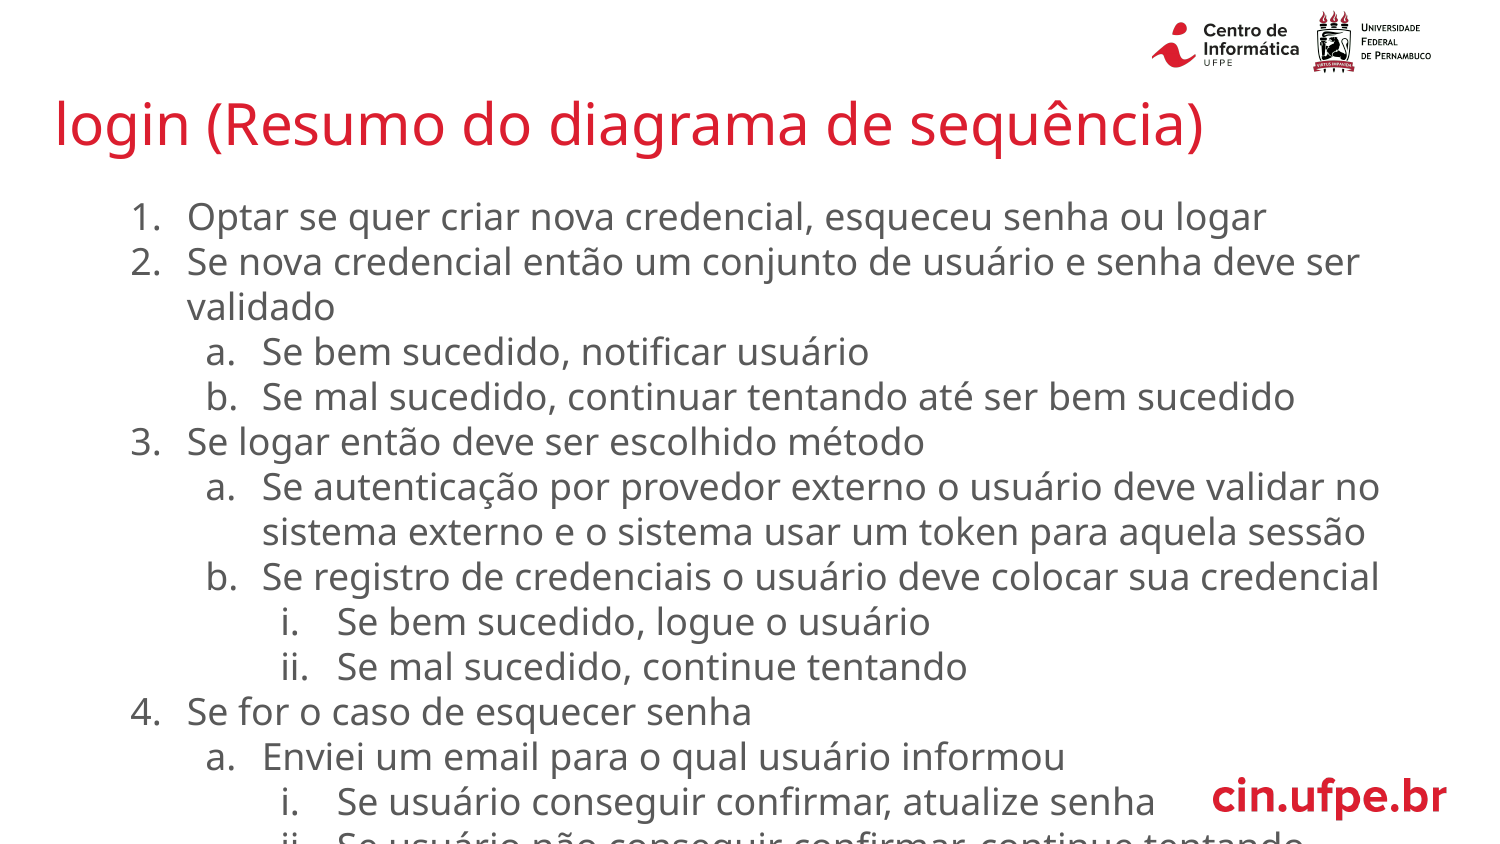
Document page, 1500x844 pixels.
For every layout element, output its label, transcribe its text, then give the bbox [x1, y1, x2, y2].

title login (Resumo do diagrama de sequência) [39, 70, 1437, 165]
text_box Optar se quer criar nova credencial, esqueceu senha ou logar Se nova credencial então um conjunto de usuário e senha deve ser validado Se bem sucedido, notificar usuário Se mal sucedido, continuar tentando até ser bem sucedido Se logar então deve ser escolhido método Se autenticação por provedor externo o usuário deve validar no sistema externo e o sistema usar um token para aquela sessão Se registro de credenciais o usuário deve colocar sua credencial Se bem sucedido, logue o usuário Se mal sucedido, continue tentando Se for o caso de esquecer senha Enviei um email para o qual usuário informou Se usuário conseguir confirmar, atualize senha Se usuário não conseguir confirmar, continue tentando [96, 178, 1467, 825]
picture [1133, 0, 1449, 94]
